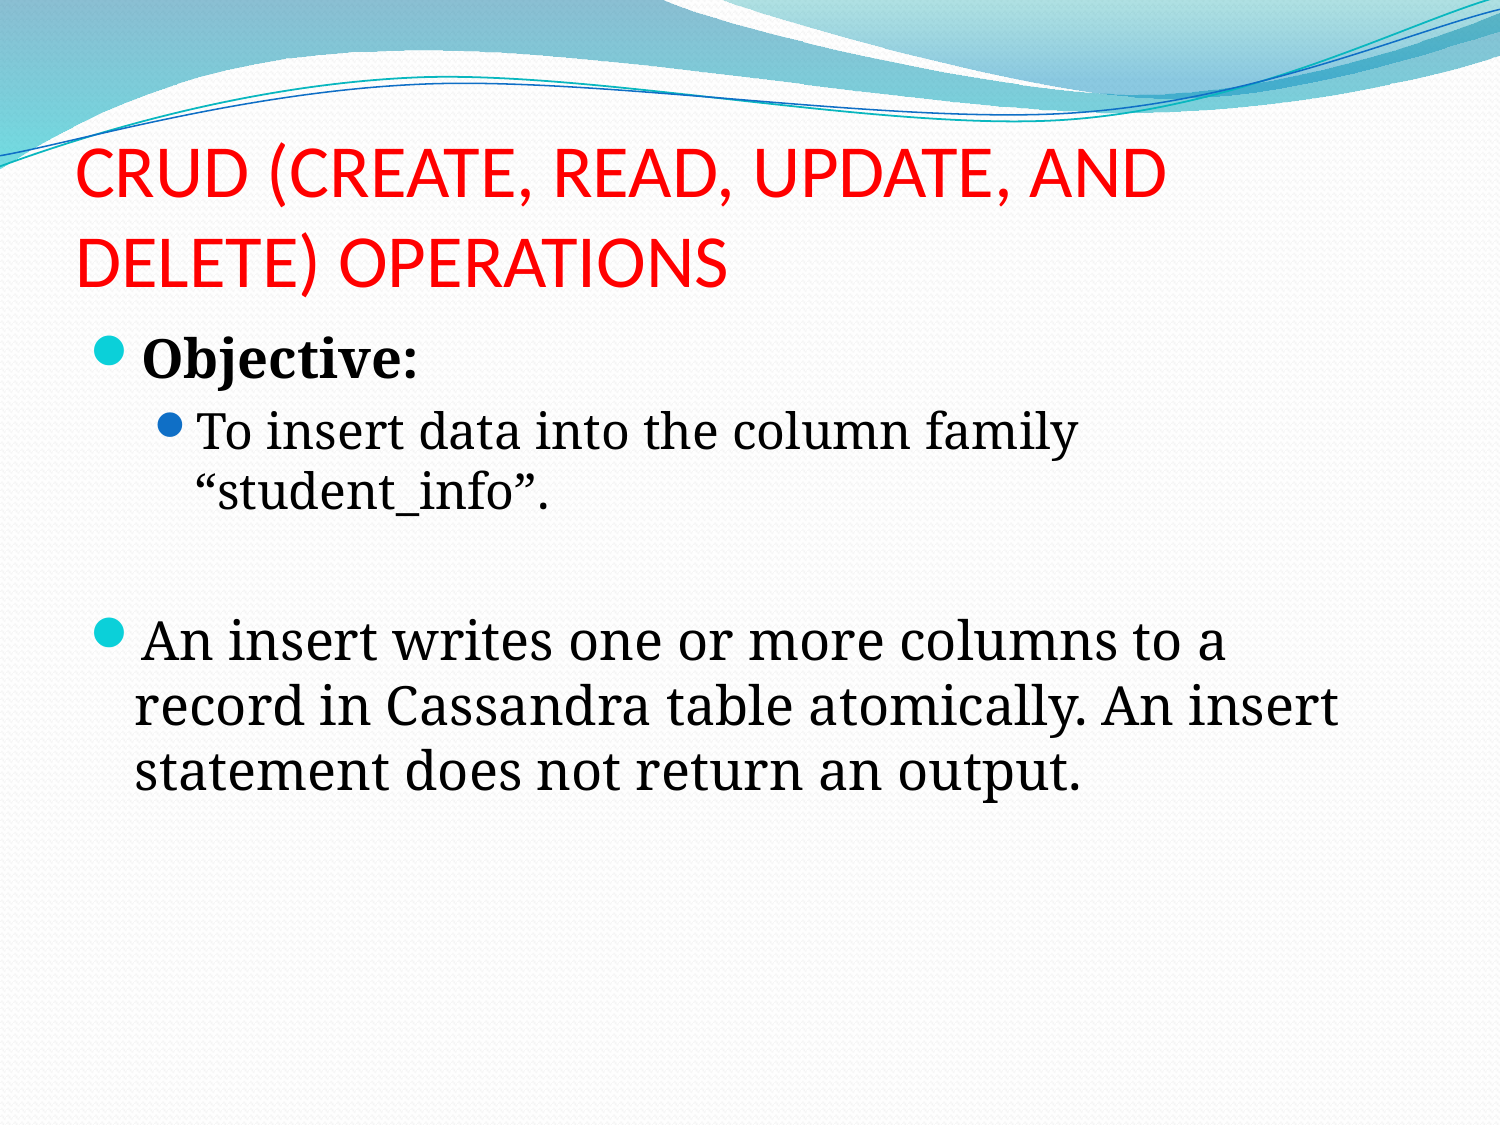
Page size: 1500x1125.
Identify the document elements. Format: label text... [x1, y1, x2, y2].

title CRUD (CREATE, READ, UPDATE, AND DELETE) OPERATIONS [75, 115, 1425, 303]
list Objective: To insert data into the column family “student_info”. An insert writes one or more columns to a record in Cassandra table atomically. An insert statement does not return an output. [75, 317, 1425, 1038]
